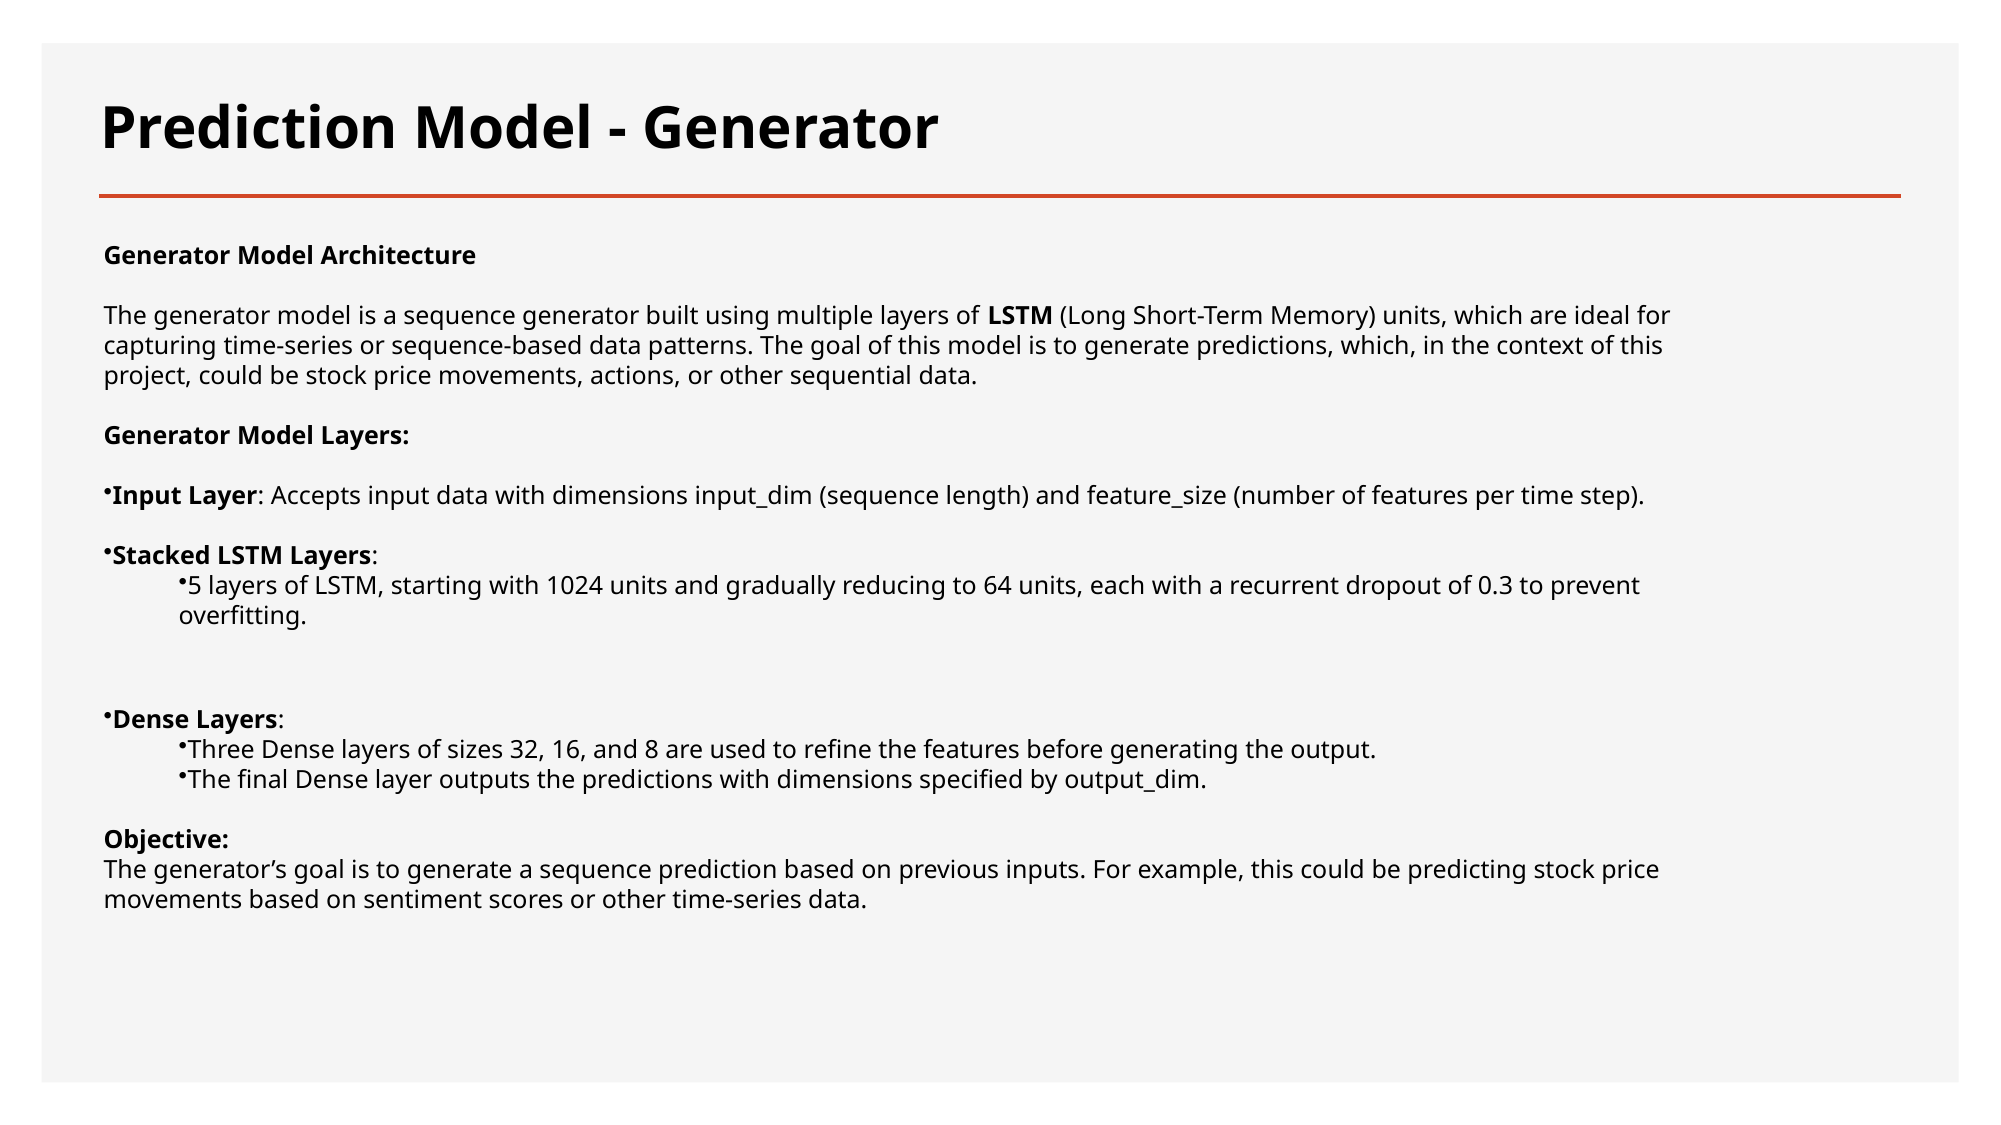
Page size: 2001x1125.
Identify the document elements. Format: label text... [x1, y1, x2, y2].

title Prediction Model - Generator [85, 28, 1214, 238]
list Generator Model Architecture The generator model is a sequence generator built using multiple layers of LSTM (Long Short-Term Memory) units, which are ideal for capturing time-series or sequence-based data patterns. The goal of this model is to generate predictions, which, in the context of this project, could be stock price movements, actions, or other sequential data. Generator Model Layers: Input Layer: Accepts input data with dimensions input_dim (sequence length) and feature_size (number of features per time step). Stacked LSTM Layers: 5 layers of LSTM, starting with 1024 units and gradually reducing to 64 units, each with a recurrent dropout of 0.3 to prevent overfitting. Dense Layers: Three Dense layers of sizes 32, 16, and 8 are used to refine the features before generating the output. The final Dense layer outputs the predictions with dimensions specified by output_dim. Objective: The generator’s goal is to generate a sequence prediction based on previous inputs. For example, this could be predicting stock price movements based on sentiment scores or other time-series data. [88, 202, 1766, 921]
